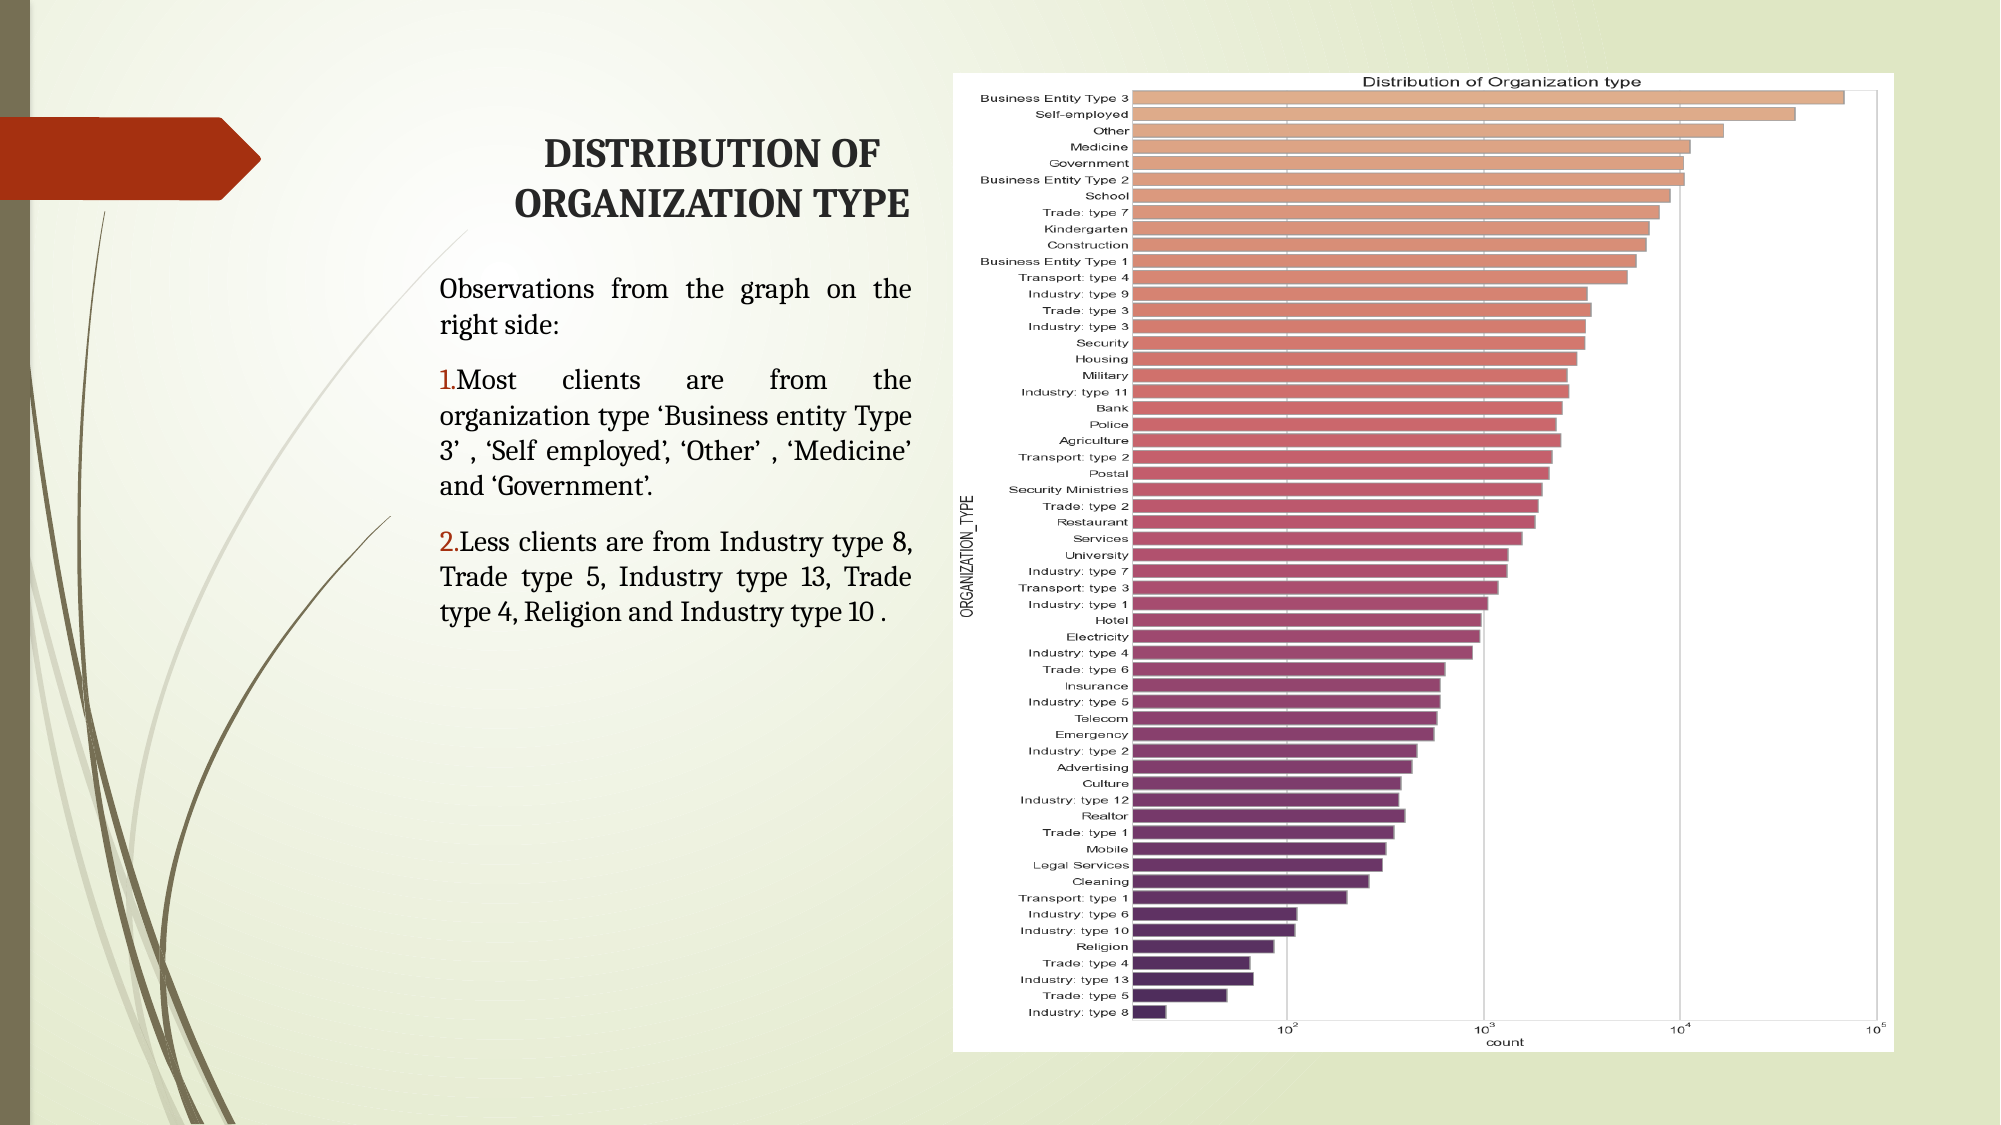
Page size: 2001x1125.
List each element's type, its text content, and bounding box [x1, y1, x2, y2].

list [953, 72, 1894, 1052]
list Observations from the graph on the right side: Most clients are from the organization type ‘Business entity Type 3’ , ‘Self employed’, ‘Other’ , ‘Medicine’ and ‘Government’. Less clients are from Industry type 8, Trade type 5, Industry type 13, Trade type 4, Religion and Industry type 10 . [424, 262, 928, 962]
title DISTRIBUTION OF ORGANIZATION TYPE [424, 73, 953, 234]
